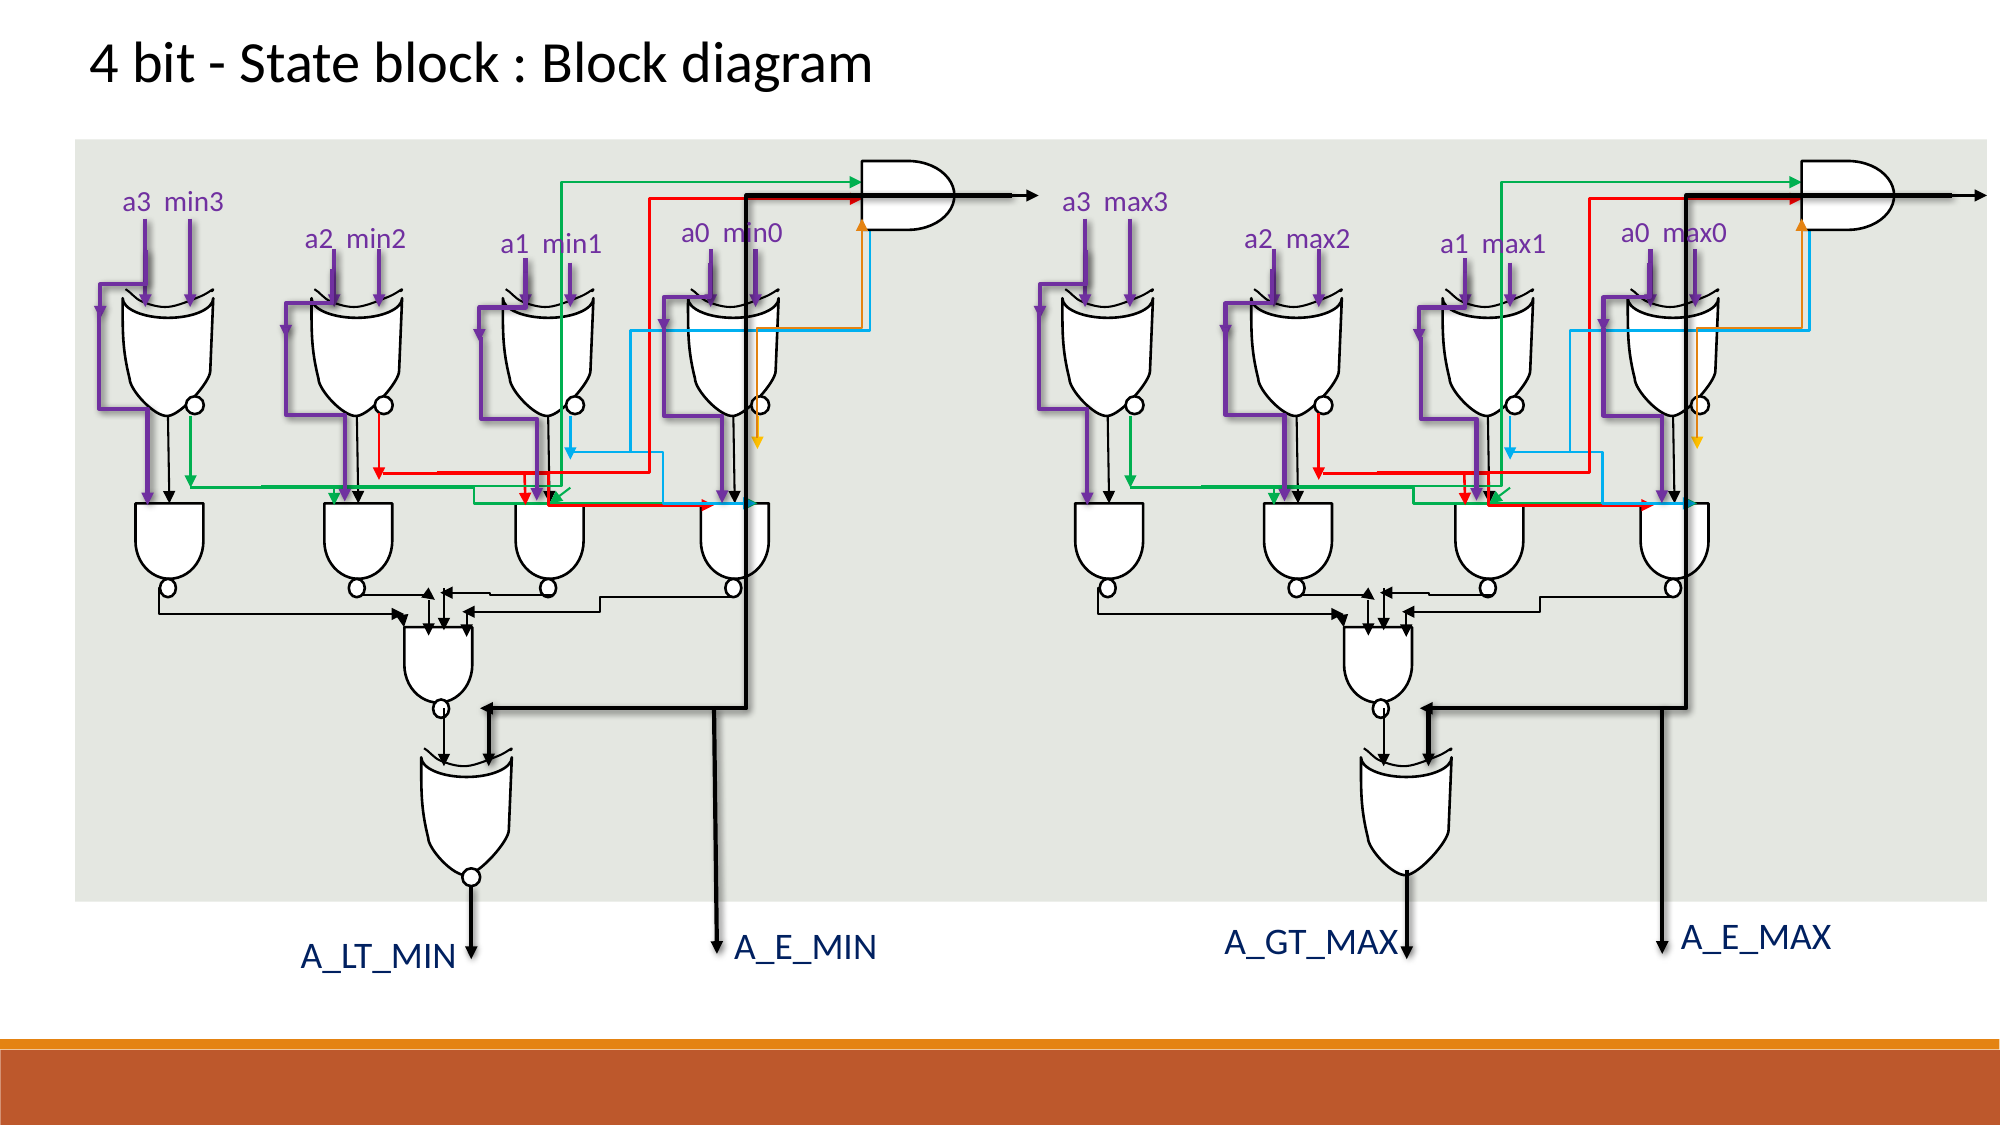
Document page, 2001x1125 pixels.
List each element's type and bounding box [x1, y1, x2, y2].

text_box [75, 17, 1908, 102]
text_box [1666, 904, 1887, 965]
text_box [26, 139, 1988, 984]
text_box [719, 914, 900, 974]
